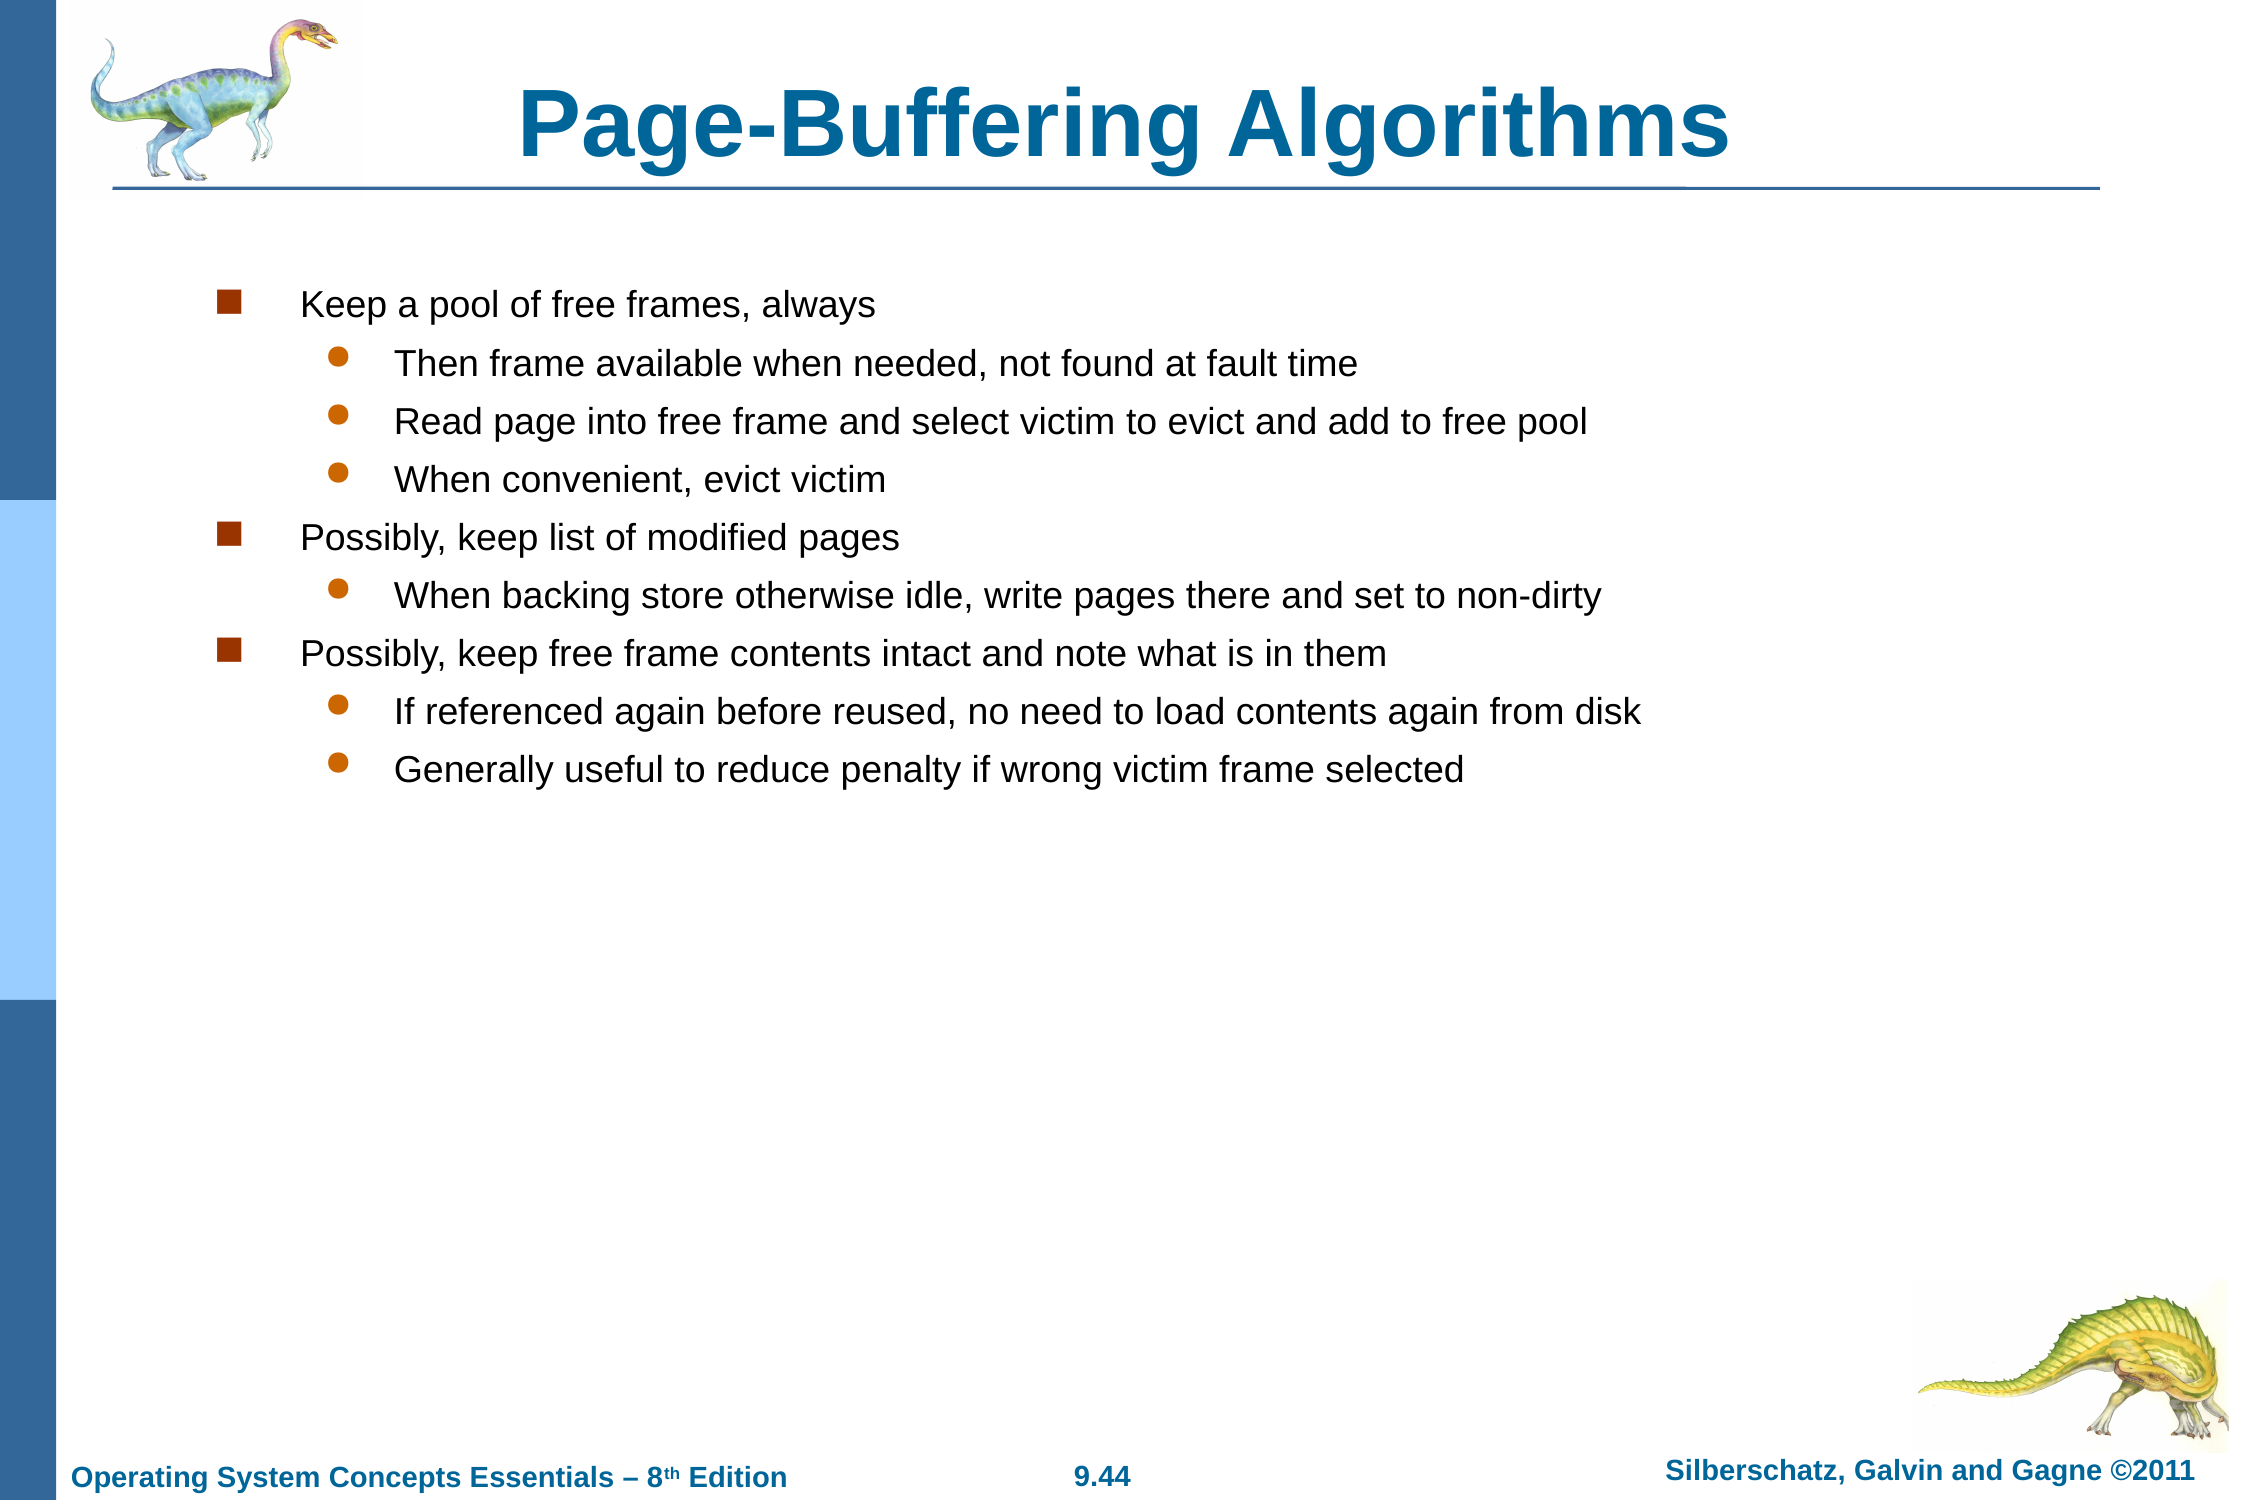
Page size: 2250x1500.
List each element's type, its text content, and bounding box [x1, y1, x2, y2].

picture [1913, 1279, 2229, 1453]
list Keep a pool of free frames, always Then frame available when needed, not found at fault time Read page into free frame and select victim to evict and add to free pool When convenient, evict victim Possibly, keep list of modified pages When backing store otherwise idle, write pages there and set to non-dirty Possibly, keep free frame contents intact and note what is in them If referenced again before reused, no need to load contents again from disk Generally useful to reduce penalty if wrong victim frame selected [198, 269, 2224, 1261]
title Page-Buffering Algorithms [112, 60, 2138, 187]
picture [70, 0, 365, 199]
